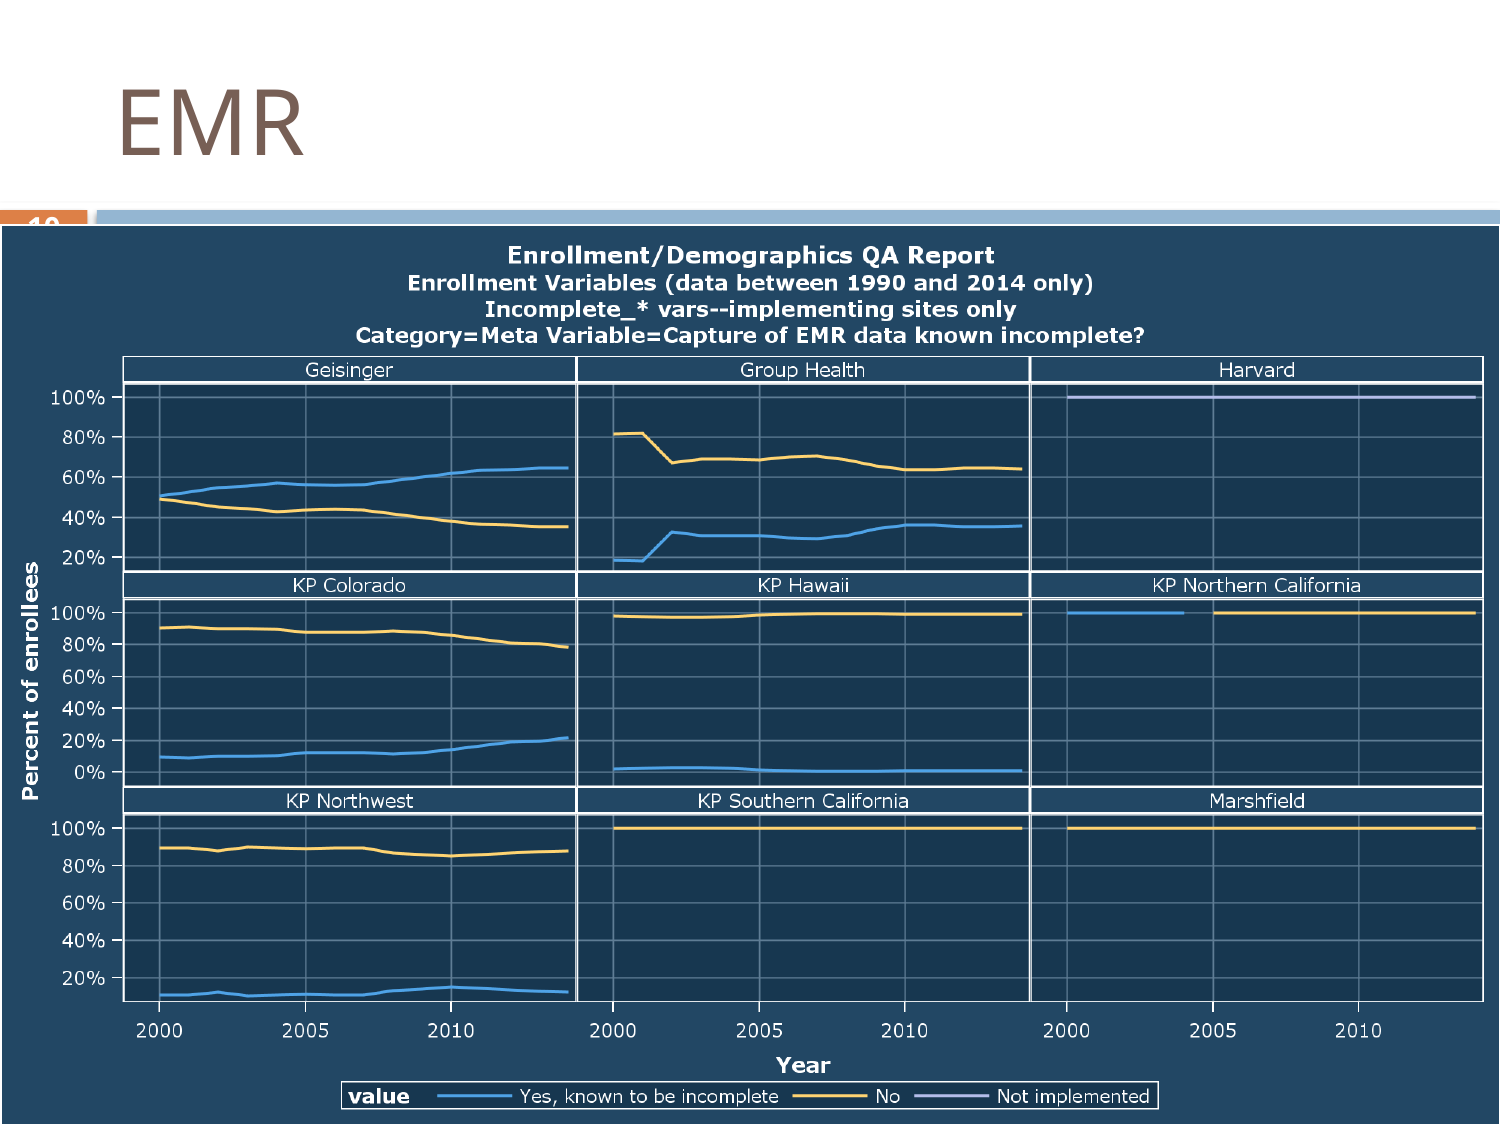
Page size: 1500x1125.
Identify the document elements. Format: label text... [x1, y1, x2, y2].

picture [0, 224, 1500, 1125]
slide_number 10 [0, 208, 88, 224]
title EMR [99, 37, 1438, 200]
